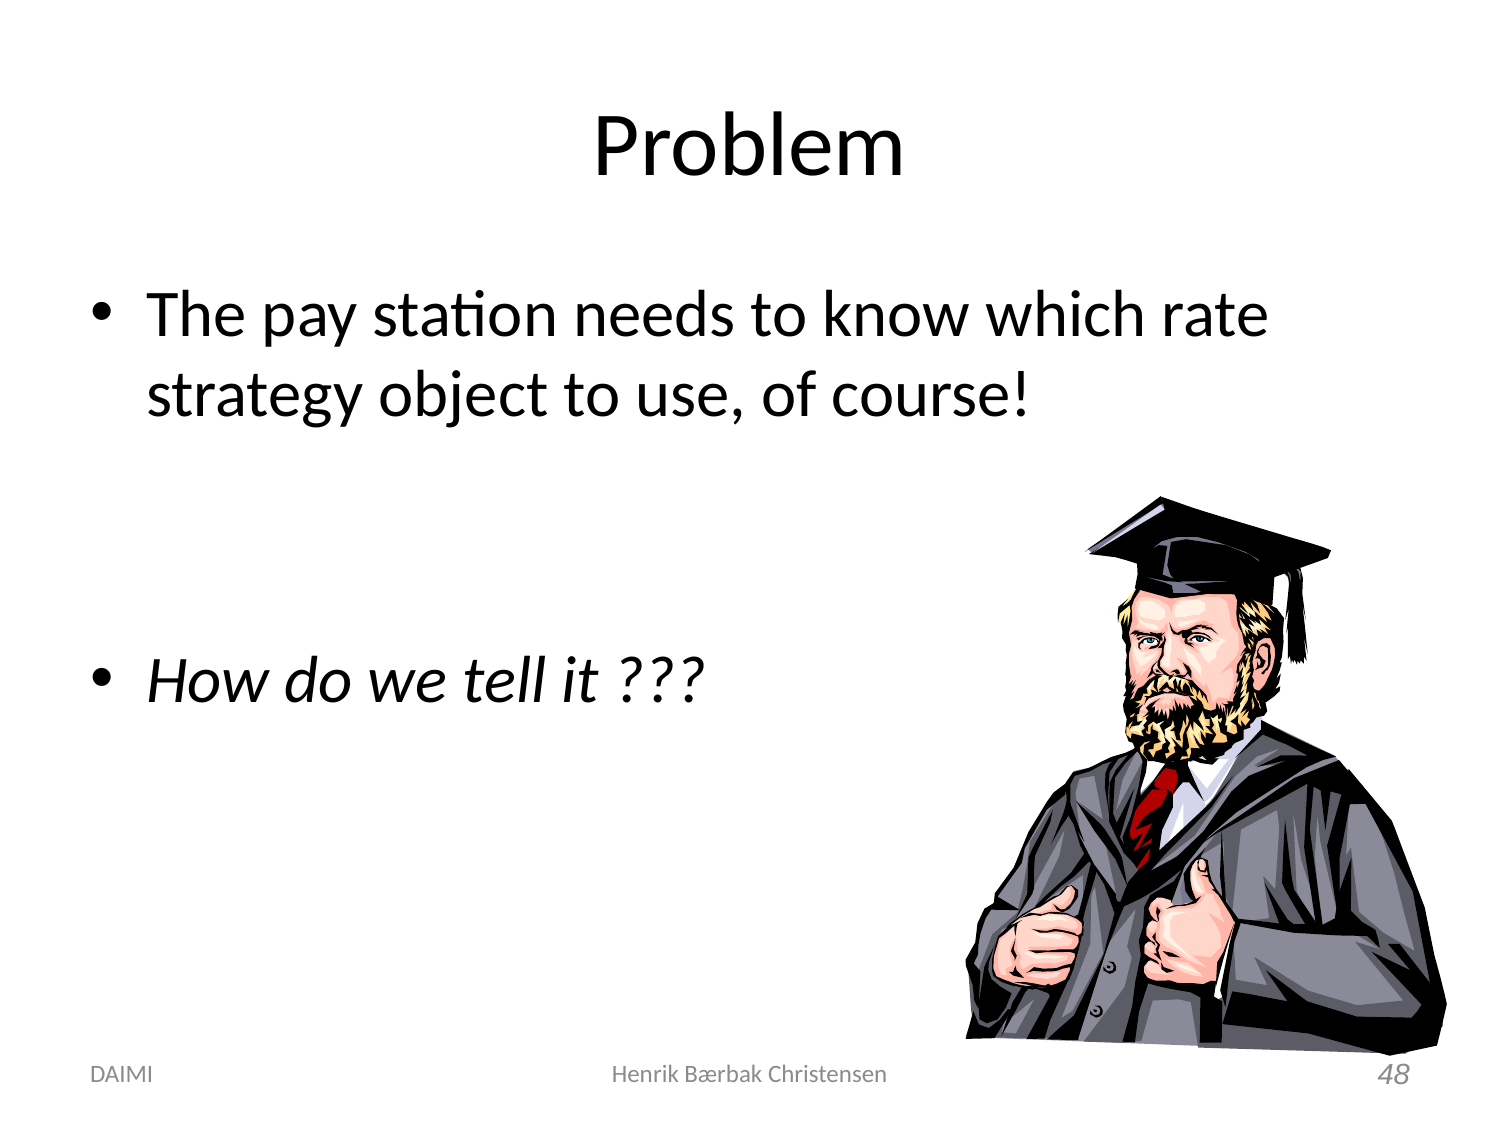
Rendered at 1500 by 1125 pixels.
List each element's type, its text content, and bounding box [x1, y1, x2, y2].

footer Henrik Bærbak Christensen [512, 1042, 988, 1103]
slide_number DAIMI [75, 1042, 425, 1103]
picture [960, 491, 1448, 1061]
list The pay station needs to know which rate strategy object to use, of course! How do we tell it ??? [75, 262, 1425, 1005]
slide_number 48 [1074, 1068, 1425, 1103]
title Problem [75, 45, 1425, 233]
